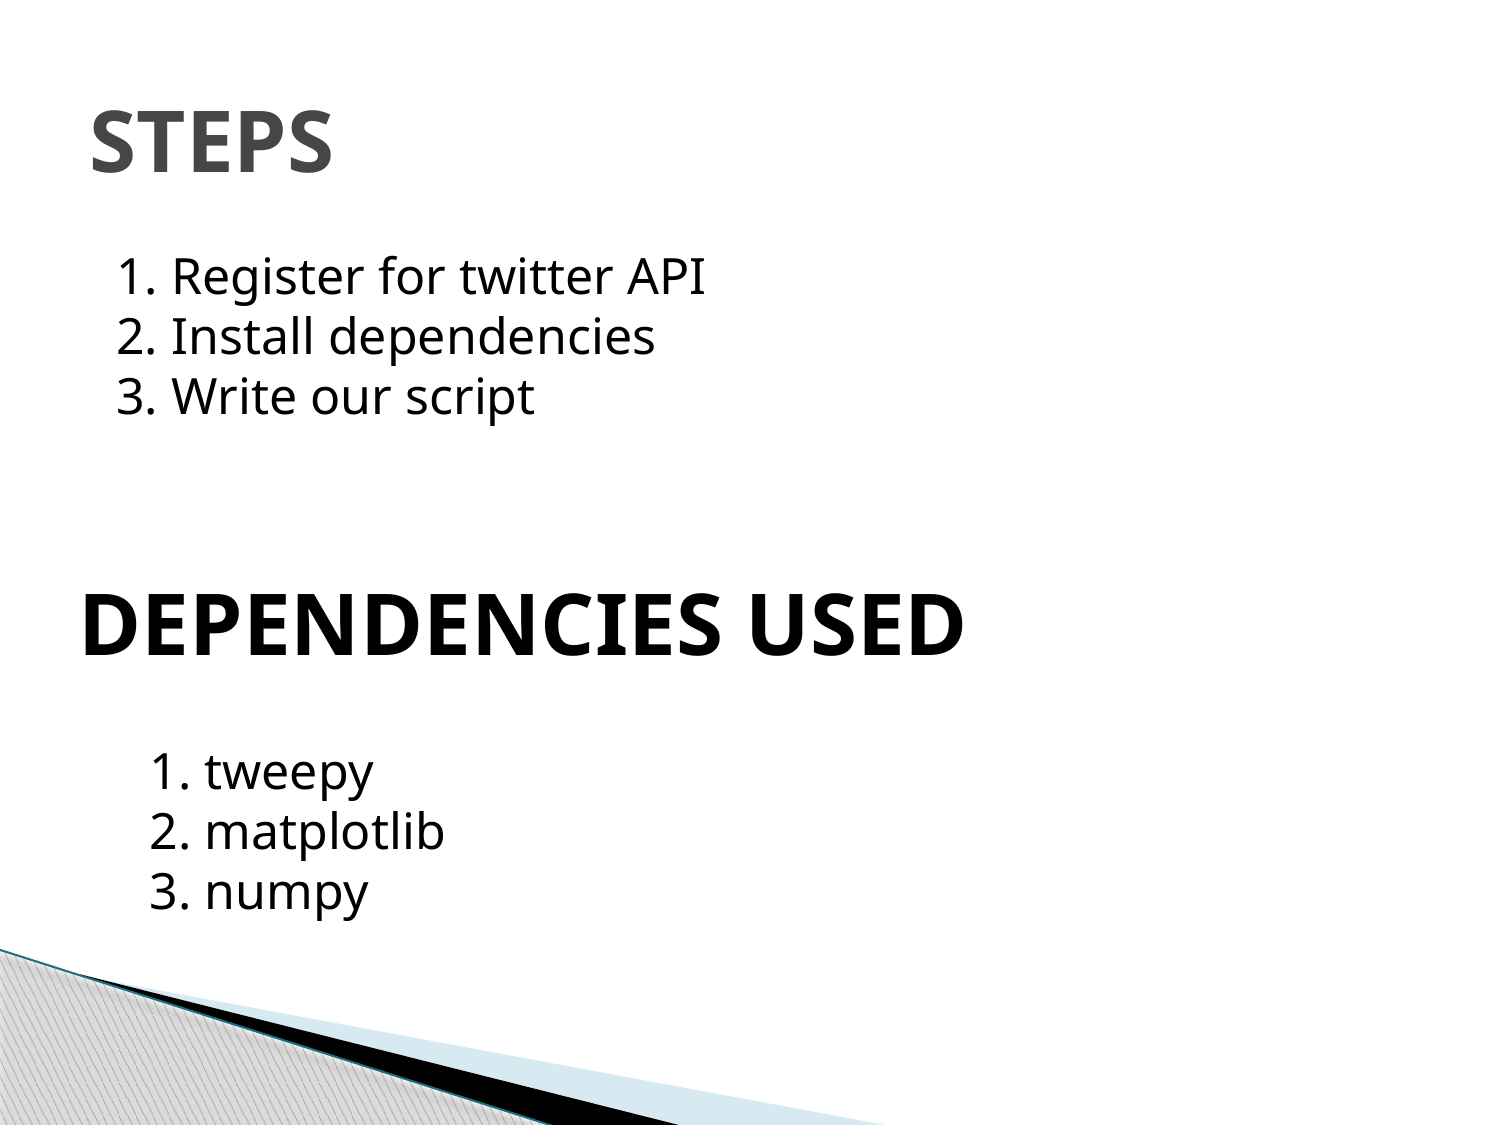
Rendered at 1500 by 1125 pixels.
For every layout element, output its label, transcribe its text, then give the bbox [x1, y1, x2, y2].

text_box DEPENDENCIES USED [63, 562, 985, 680]
text_box 1. Register for twitter API 2. Install dependencies 3. Write our script [101, 237, 723, 433]
text_box 1. tweepy 2. matplotlib 3. numpy [134, 687, 461, 928]
title STEPS [75, 45, 1425, 233]
